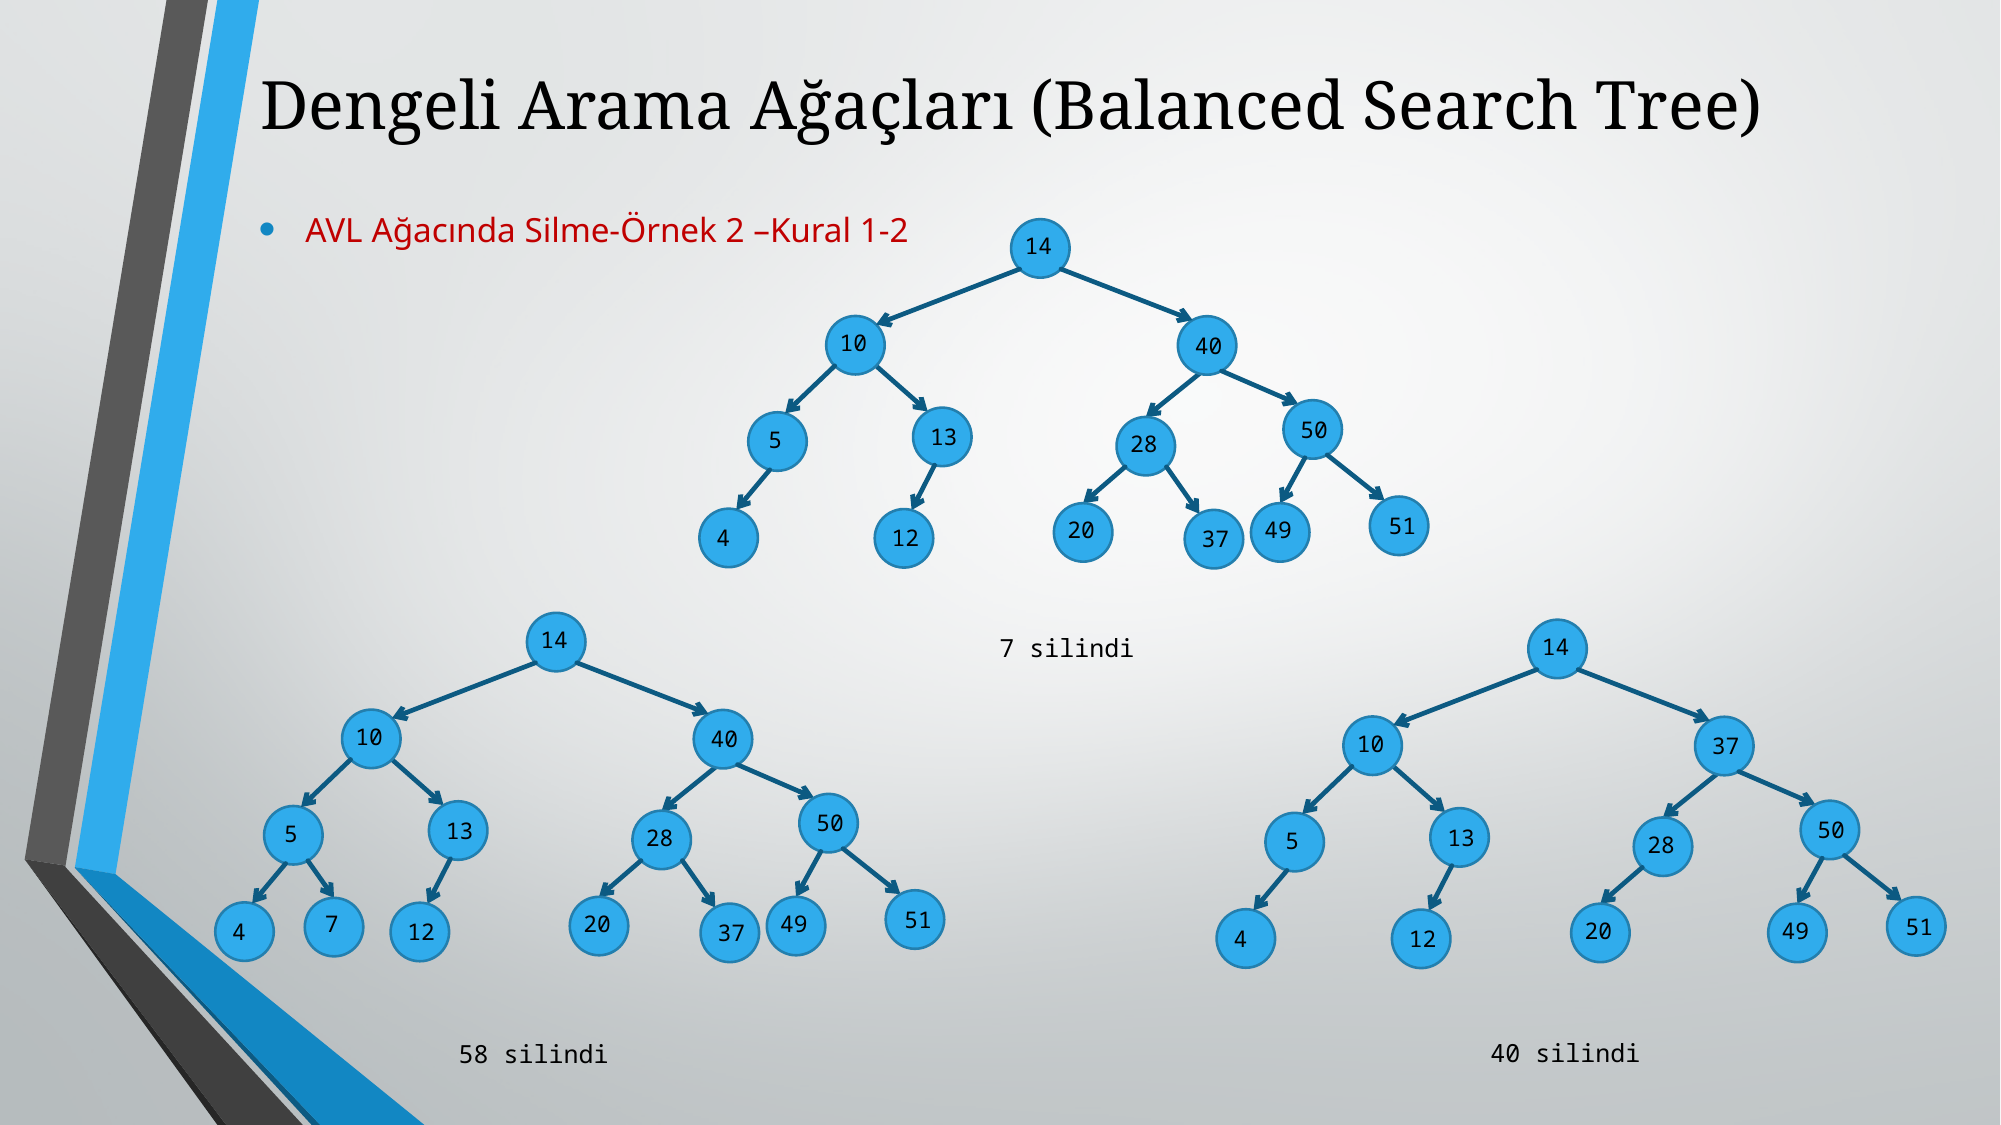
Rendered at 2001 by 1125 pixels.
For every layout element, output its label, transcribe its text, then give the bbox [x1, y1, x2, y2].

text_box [214, 612, 950, 963]
text_box 58 silindi [443, 1030, 679, 1076]
text_box 7 silindi [984, 624, 1216, 670]
title Dengeli Arama Ağaçları (Balanced Search Tree) [232, 24, 1792, 182]
list AVL Ağacında Silme-Örnek 2 –Kural 1-2 [243, 181, 1885, 277]
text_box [1216, 619, 1951, 969]
text_box 40 silindi [1475, 1029, 1710, 1075]
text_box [699, 218, 1434, 569]
